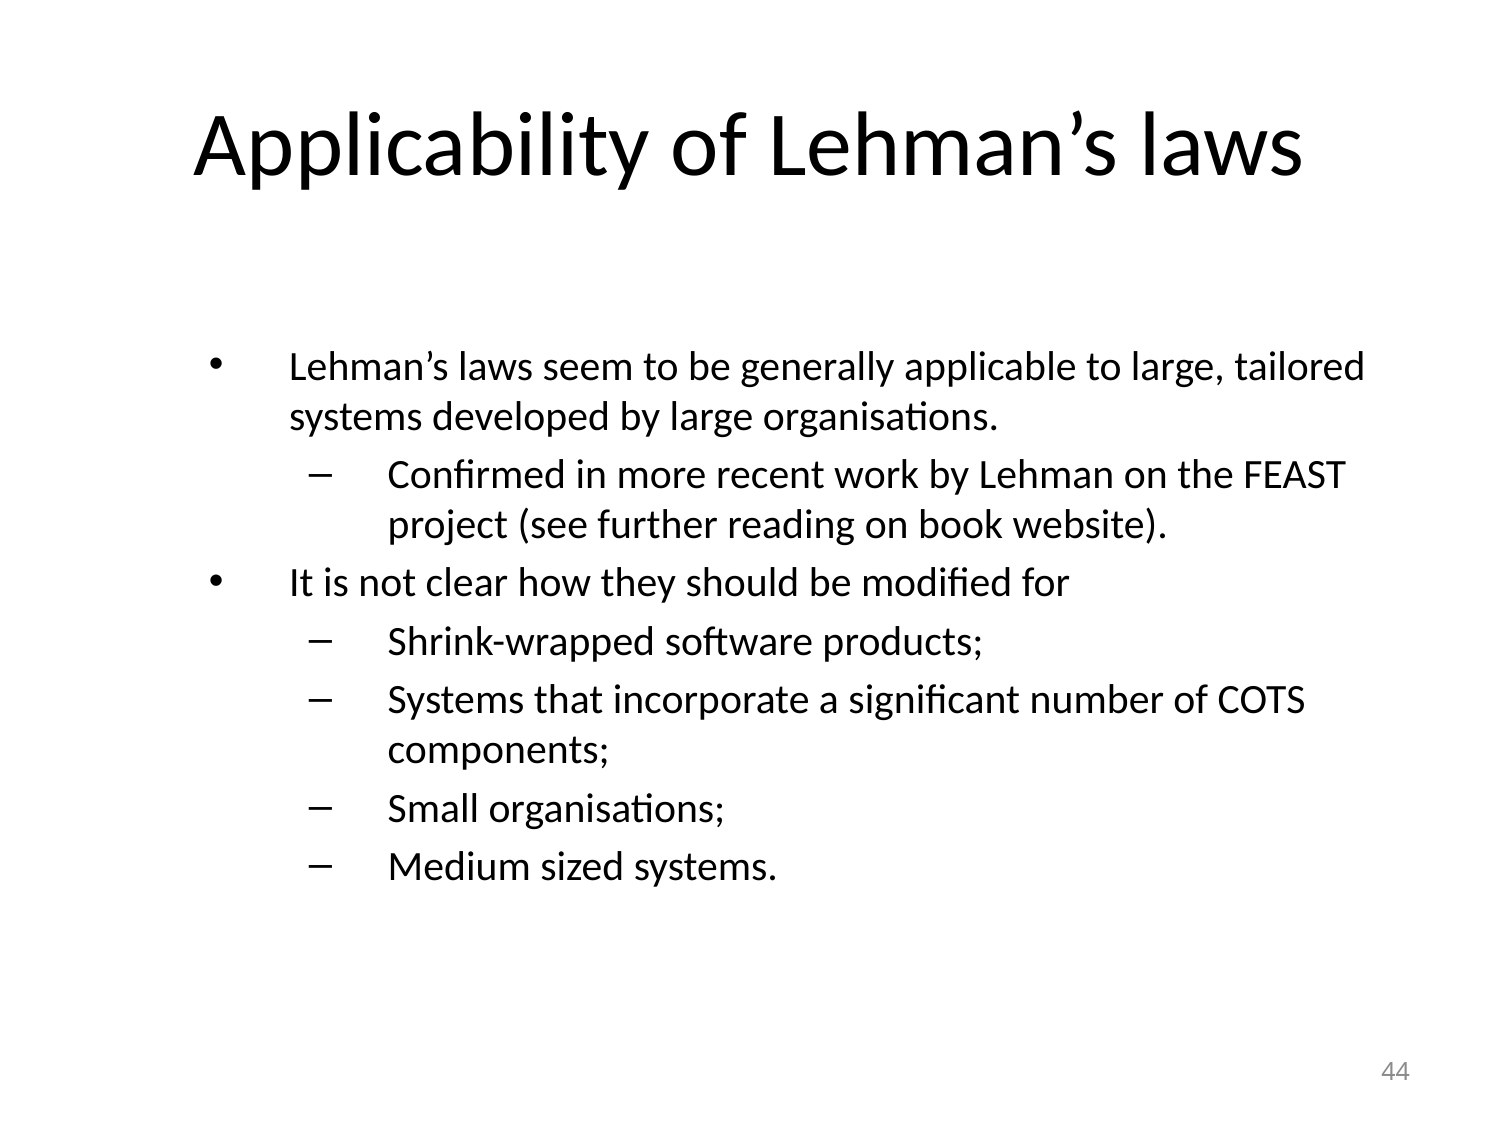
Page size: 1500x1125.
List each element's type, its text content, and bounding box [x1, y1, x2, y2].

slide_number 44 [1074, 1042, 1425, 1103]
list Lehman’s laws seem to be generally applicable to large, tailored systems developed by large organisations. Confirmed in more recent work by Lehman on the FEAST project (see further reading on book website). It is not clear how they should be modified for Shrink-wrapped software products; Systems that incorporate a significant number of COTS components; Small organisations; Medium sized systems. [193, 331, 1469, 969]
title Applicability of Lehman’s laws [75, 45, 1425, 233]
